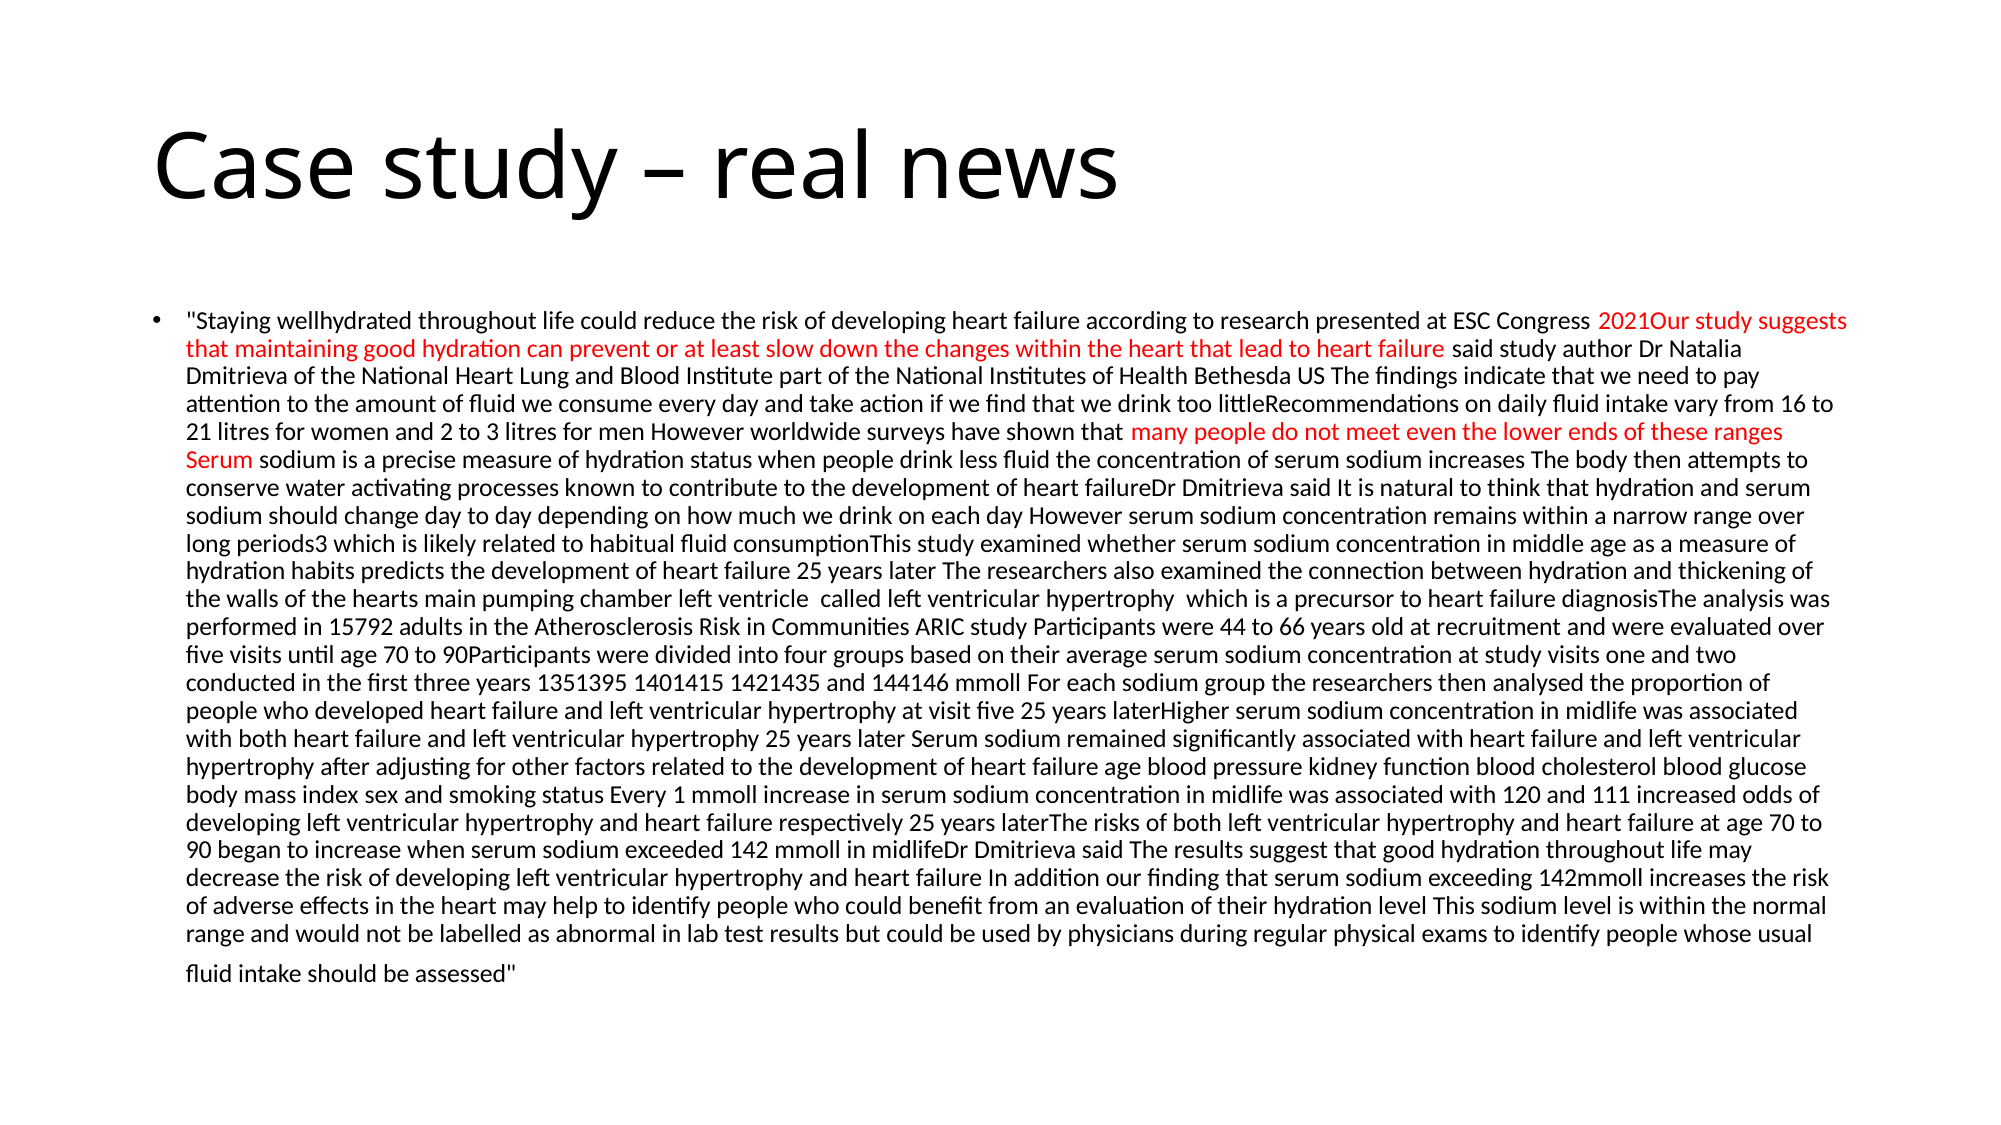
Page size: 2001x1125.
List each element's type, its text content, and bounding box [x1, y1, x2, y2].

title Case study – real news [137, 59, 1863, 278]
list "Staying wellhydrated throughout life could reduce the risk of developing heart failure according to research presented at ESC Congress 2021Our study suggests that maintaining good hydration can prevent or at least slow down the changes within the heart that lead to heart failure said study author Dr Natalia Dmitrieva of the National Heart Lung and Blood Institute part of the National Institutes of Health Bethesda US The findings indicate that we need to pay attention to the amount of fluid we consume every day and take action if we find that we drink too littleRecommendations on daily fluid intake vary from 16 to 21 litres for women and 2 to 3 litres for men However worldwide surveys have shown that many people do not meet even the lower ends of these ranges Serum sodium is a precise measure of hydration status when people drink less fluid the concentration of serum sodium increases The body then attempts to conserve water activating processes known to contribute to the development of heart failureDr Dmitrieva said It is natural to think that hydration and serum sodium should change day to day depending on how much we drink on each day However serum sodium concentration remains within a narrow range over long periods3 which is likely related to habitual fluid consumptionThis study examined whether serum sodium concentration in middle age as a measure of hydration habits predicts the development of heart failure 25 years later The researchers also examined the connection between hydration and thickening of the walls of the hearts main pumping chamber left ventricle called left ventricular hypertrophy which is a precursor to heart failure diagnosisThe analysis was performed in 15792 adults in the Atherosclerosis Risk in Communities ARIC study Participants were 44 to 66 years old at recruitment and were evaluated over five visits until age 70 to 90Participants were divided into four groups based on their average serum sodium concentration at study visits one and two conducted in the first three years 1351395 1401415 1421435 and 144146 mmoll For each sodium group the researchers then analysed the proportion of people who developed heart failure and left ventricular hypertrophy at visit five 25 years laterHigher serum sodium concentration in midlife was associated with both heart failure and left ventricular hypertrophy 25 years later Serum sodium remained significantly associated with heart failure and left ventricular hypertrophy after adjusting for other factors related to the development of heart failure age blood pressure kidney function blood cholesterol blood glucose body mass index sex and smoking status Every 1 mmoll increase in serum sodium concentration in midlife was associated with 120 and 111 increased odds of developing left ventricular hypertrophy and heart failure respectively 25 years laterThe risks of both left ventricular hypertrophy and heart failure at age 70 to 90 began to increase when serum sodium exceeded 142 mmoll in midlifeDr Dmitrieva said The results suggest that good hydration throughout life may decrease the risk of developing left ventricular hypertrophy and heart failure In addition our finding that serum sodium exceeding 142mmoll increases the risk of adverse effects in the heart may help to identify people who could benefit from an evaluation of their hydration level This sodium level is within the normal range and would not be labelled as abnormal in lab test results but could be used by physicians during regular physical exams to identify people whose usual fluid intake should be assessed" [137, 299, 1863, 1014]
